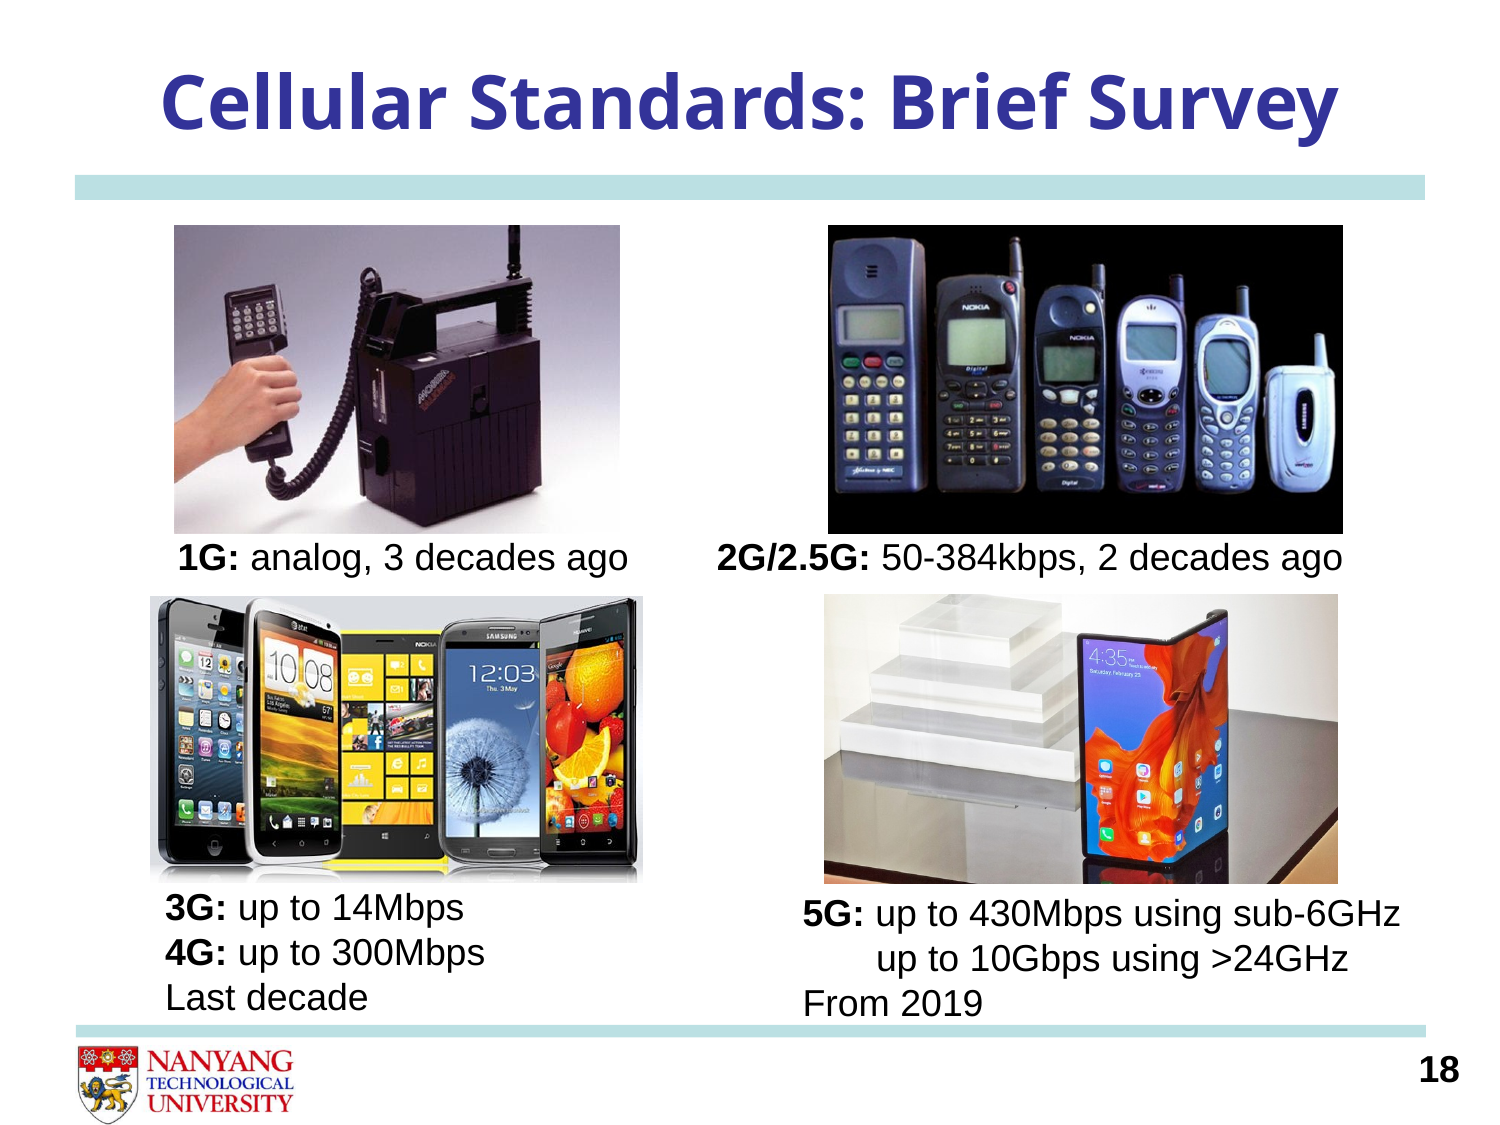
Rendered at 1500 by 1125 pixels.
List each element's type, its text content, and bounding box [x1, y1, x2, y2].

text_box 3G: up to 14Mbps 4G: up to 300Mbps Last decade [150, 890, 517, 1025]
text_box 1G: analog, 3 decades ago [162, 524, 701, 585]
text_box 5G: up to 430Mbps using sub-6GHz up to 10Gbps using >24GHz From 2019 [787, 881, 1424, 1032]
title Cellular Standards: Brief Survey [75, 24, 1425, 175]
picture [174, 225, 620, 535]
picture [149, 596, 643, 884]
slide_number 18 [1374, 1037, 1475, 1100]
picture [828, 225, 1343, 535]
text_box 2G/2.5G: 50-384kbps, 2 decades ago [701, 524, 1378, 585]
picture [75, 1045, 296, 1125]
picture [824, 594, 1338, 884]
